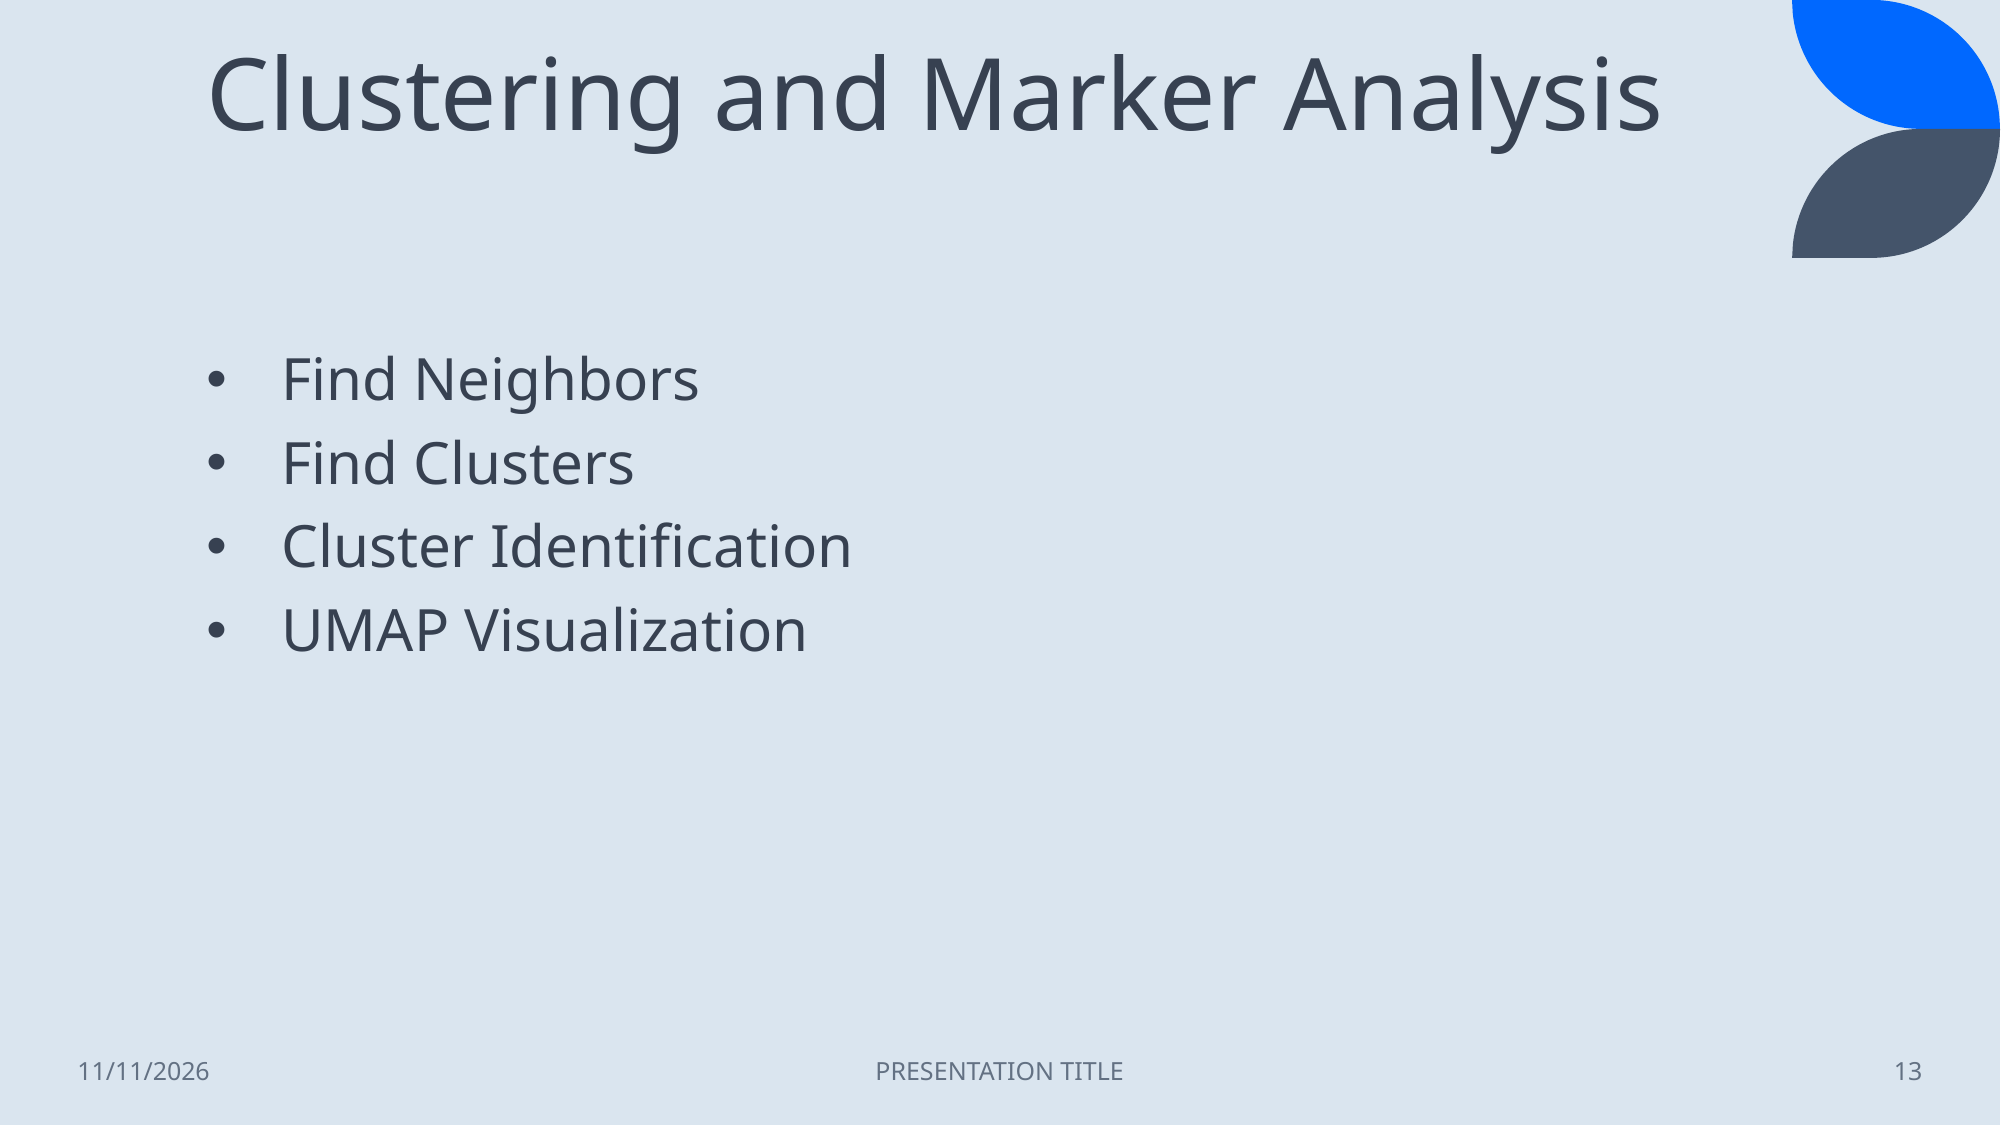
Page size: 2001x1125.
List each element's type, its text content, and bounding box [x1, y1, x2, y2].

title Clustering and Marker Analysis [191, 62, 1796, 280]
list Find Neighbors Find Clusters Cluster Identification UMAP Visualization [191, 342, 1796, 895]
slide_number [62, 1042, 342, 1103]
footer PRESENTATION TITLE [662, 1042, 1338, 1103]
slide_number 13 [1665, 1042, 1938, 1103]
